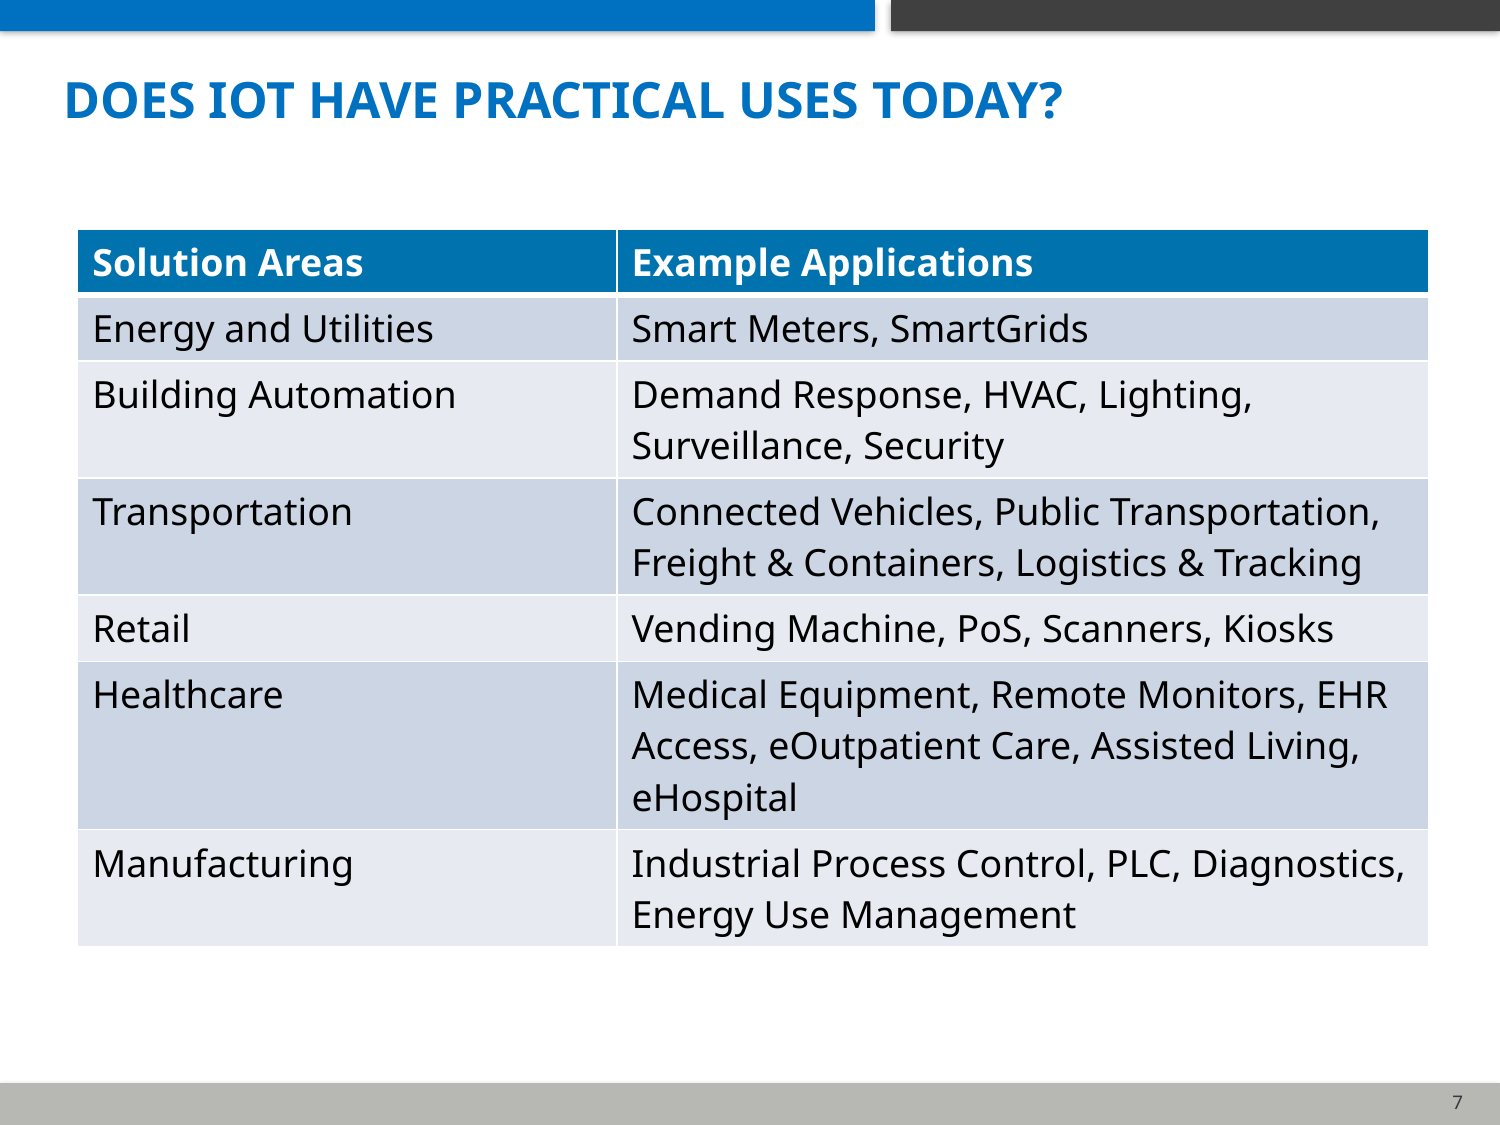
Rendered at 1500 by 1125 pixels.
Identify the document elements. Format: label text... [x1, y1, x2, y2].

table_header Example Applications [618, 230, 1428, 292]
table_cell Transportation [78, 479, 616, 594]
table_cell Medical Equipment, Remote Monitors, EHR Access, eOutpatient Care, Assisted Living, eHospital [618, 662, 1428, 829]
table_cell Smart Meters, SmartGrids [618, 298, 1428, 360]
table_cell Vending Machine, PoS, Scanners, Kiosks [618, 596, 1428, 661]
table_cell Healthcare [78, 662, 616, 829]
table_cell Building Automation [78, 362, 616, 477]
title Does iot have practical uses today? [48, 54, 1424, 142]
table_cell Retail [78, 596, 616, 661]
table_cell Industrial Process Control, PLC, Diagnostics, Energy Use Management [618, 830, 1428, 946]
table_cell Demand Response, HVAC, Lighting, Surveillance, Security [618, 362, 1428, 477]
table_cell Connected Vehicles, Public Transportation, Freight & Containers, Logistics & Tracking [618, 479, 1428, 594]
table_header Solution Areas [78, 230, 616, 292]
table_cell Energy and Utilities [78, 298, 616, 360]
table_cell Manufacturing [78, 830, 616, 946]
